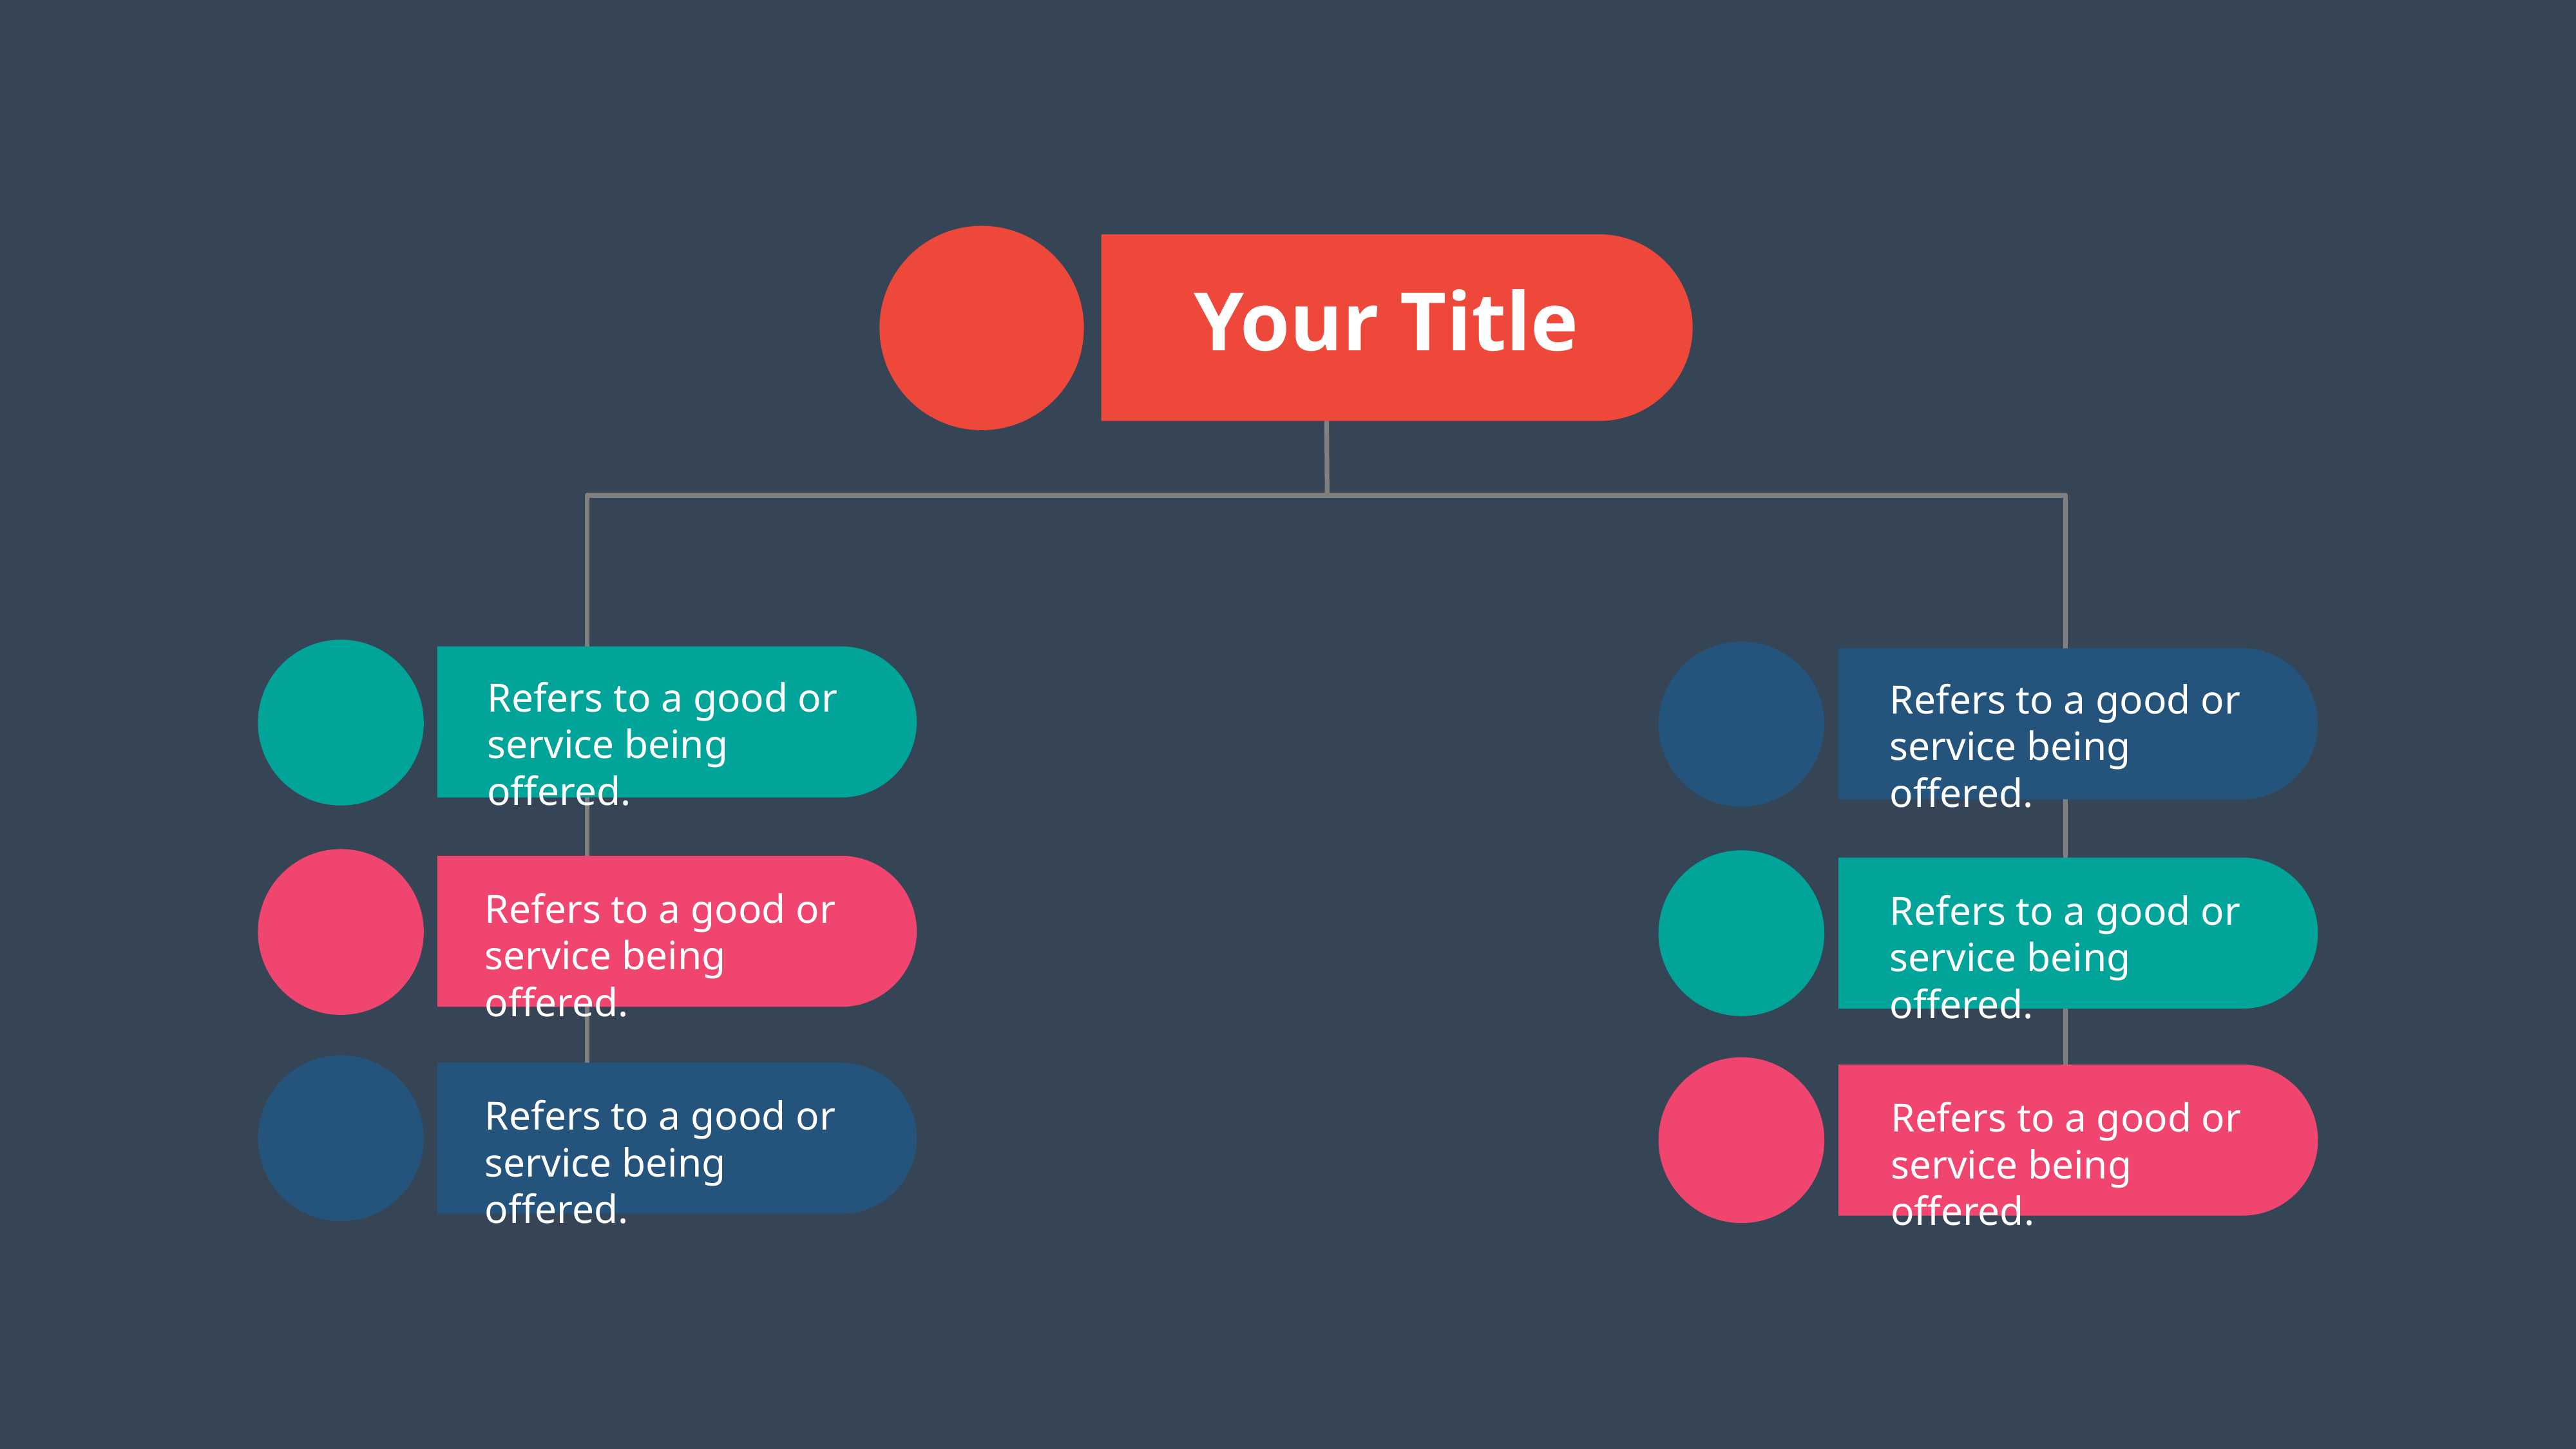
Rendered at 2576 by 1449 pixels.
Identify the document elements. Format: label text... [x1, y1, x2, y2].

text_box Refers to a good or service being offered. [475, 1086, 875, 1236]
text_box [879, 225, 1084, 430]
text_box Refers to a good or service being offered. [1881, 1088, 2280, 1238]
text_box [1838, 648, 2318, 800]
text_box [258, 849, 424, 1015]
text_box [1658, 1057, 1825, 1224]
text_box [437, 646, 917, 798]
text_box Refers to a good or service being offered. [475, 879, 875, 1029]
text_box Refers to a good or service being offered. [1880, 881, 2280, 1031]
text_box [587, 495, 2066, 1197]
text_box [258, 1055, 424, 1222]
text_box [258, 639, 424, 806]
text_box [1658, 850, 1825, 1016]
text_box [1658, 641, 1825, 807]
text_box [437, 1063, 917, 1214]
text_box Refers to a good or service being offered. [477, 668, 877, 818]
text_box [1101, 234, 1693, 421]
text_box [437, 855, 917, 1007]
text_box [1838, 1065, 2318, 1216]
text_box Your Title [1184, 265, 1610, 372]
text_box Refers to a good or service being offered. [1880, 670, 2280, 820]
text_box [1838, 857, 2318, 1009]
